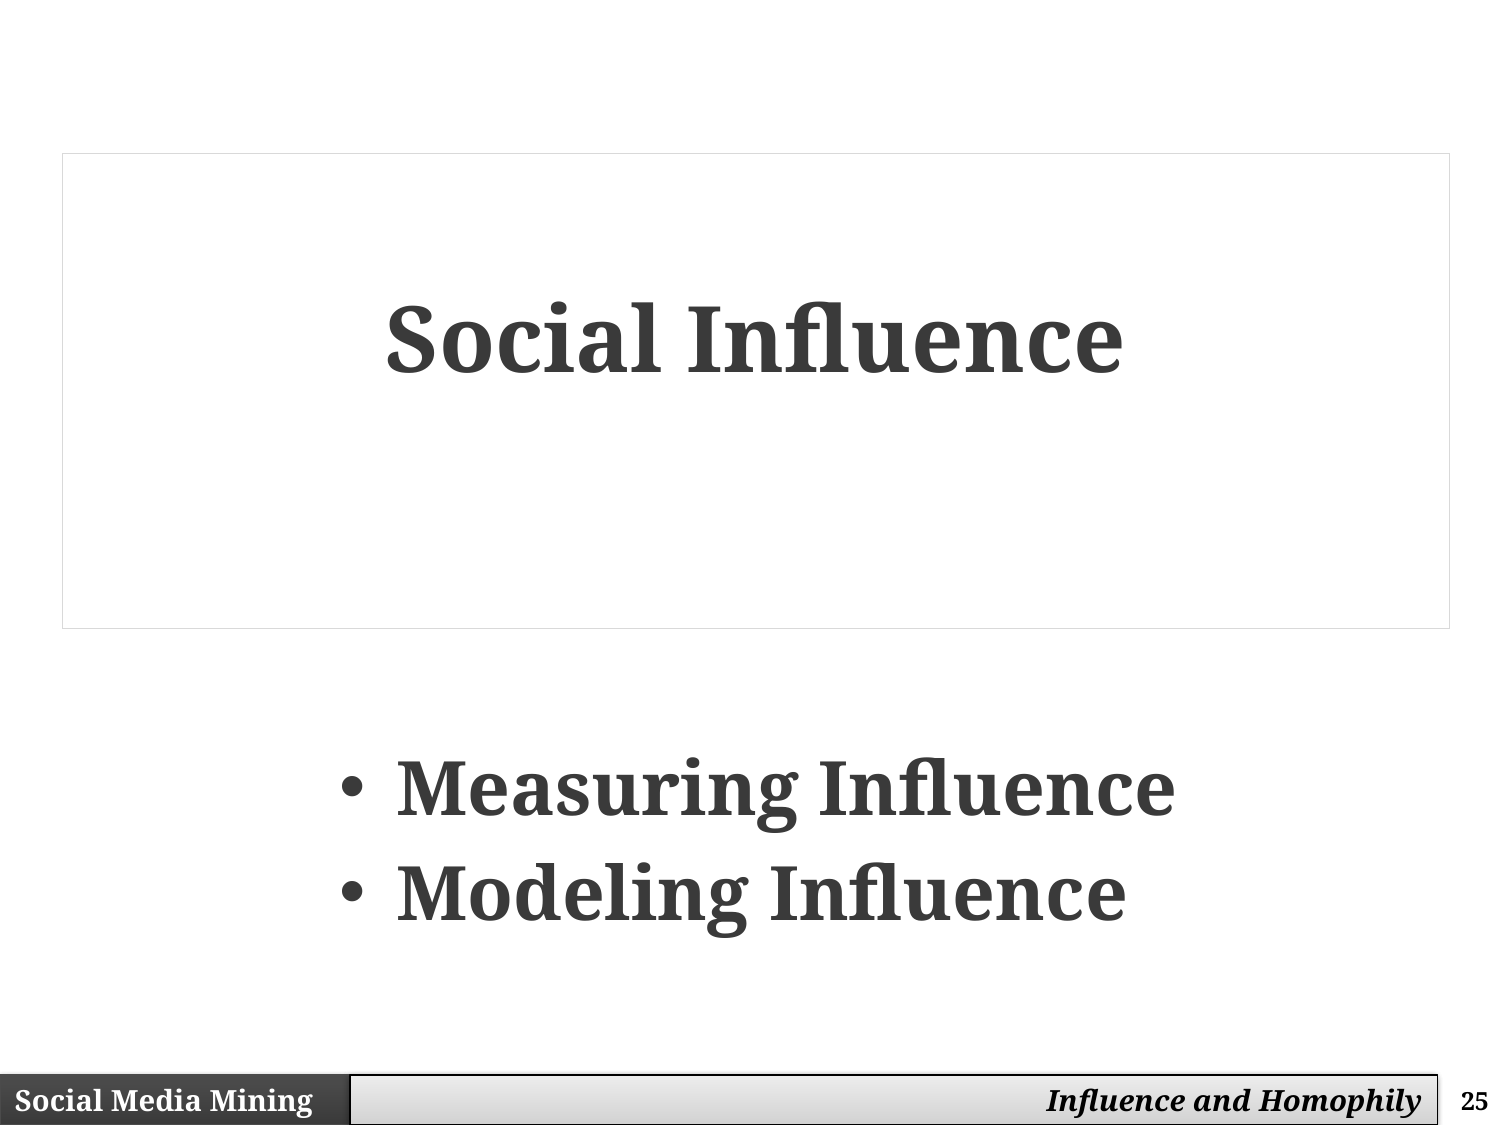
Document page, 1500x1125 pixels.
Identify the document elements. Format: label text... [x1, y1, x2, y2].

title Social Influence [62, 153, 1450, 629]
list Measuring Influence Modeling Influence [324, 637, 1450, 1038]
